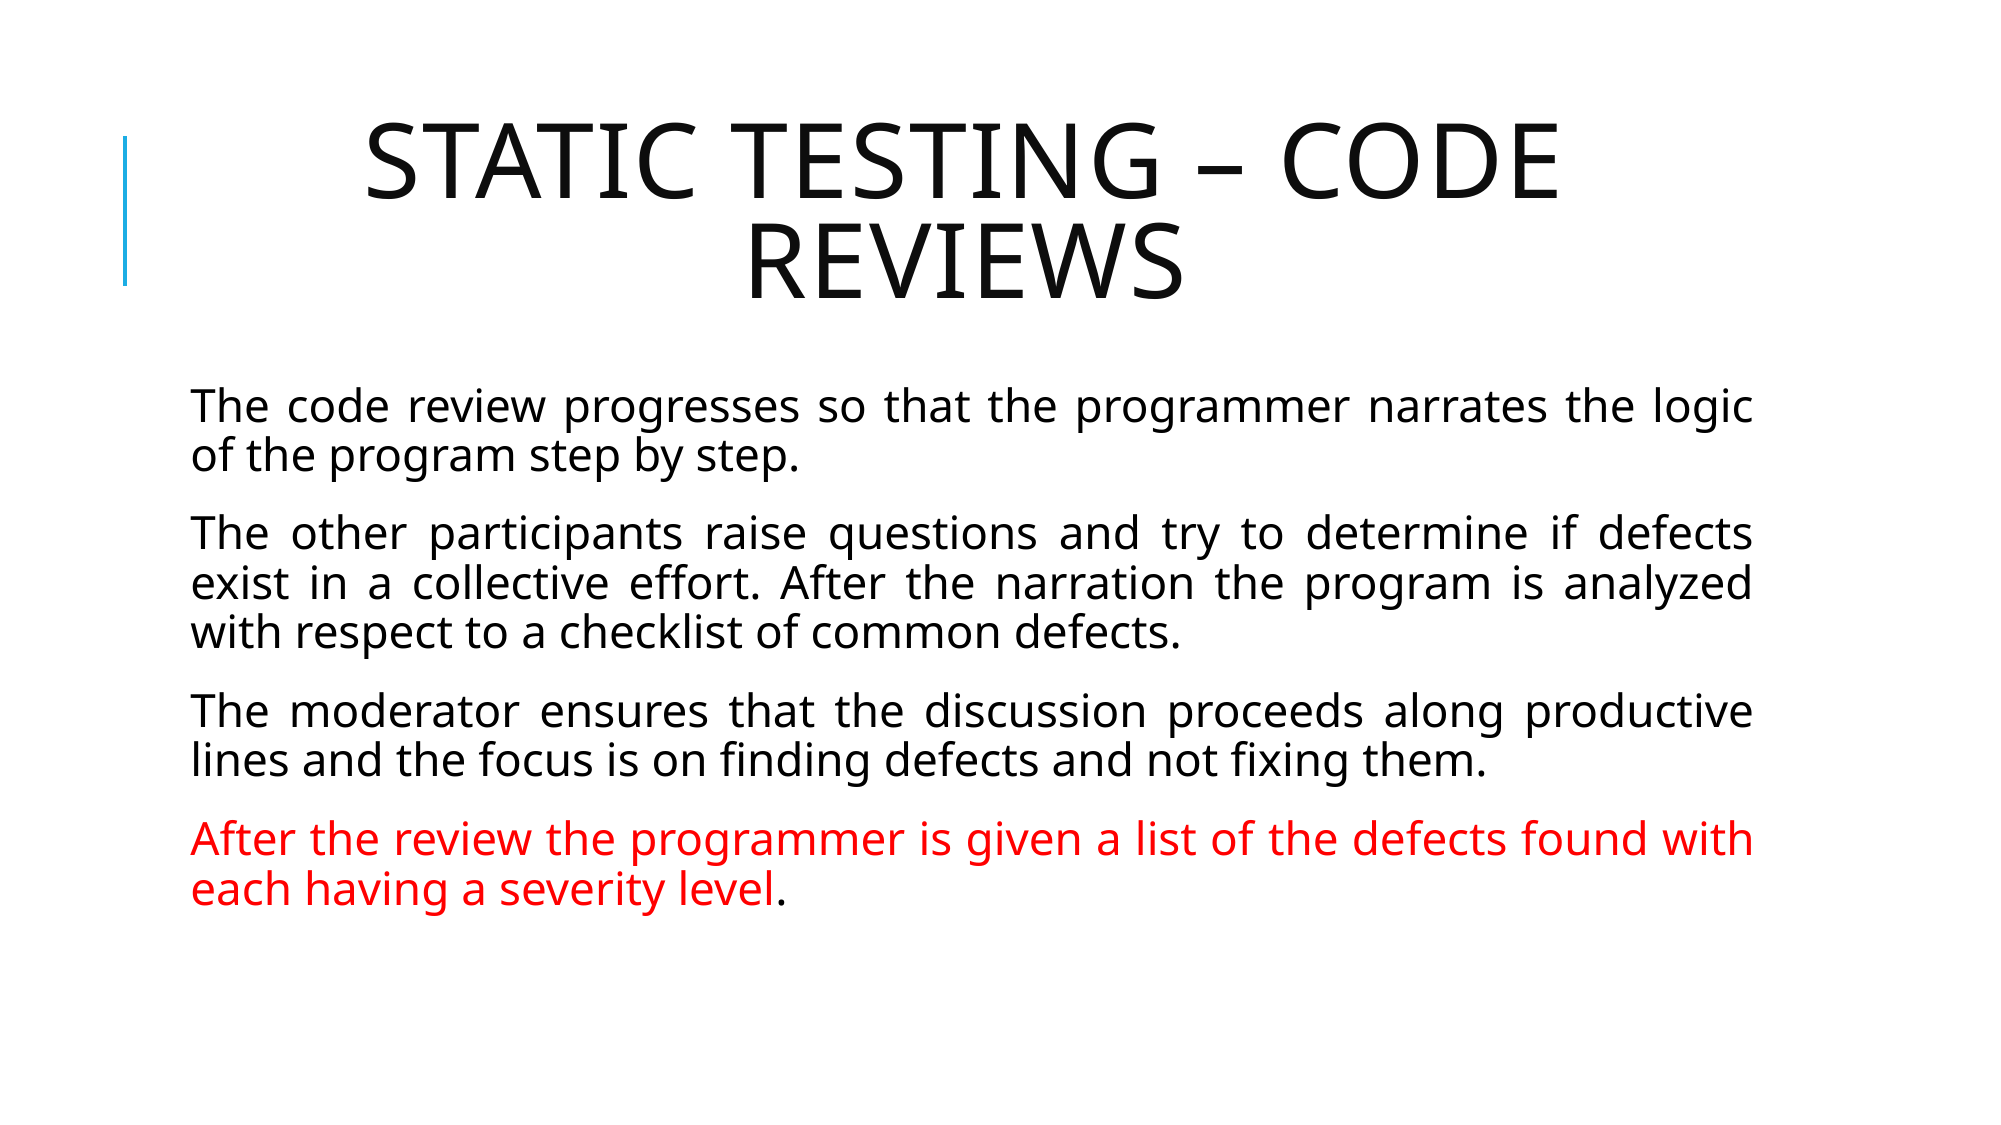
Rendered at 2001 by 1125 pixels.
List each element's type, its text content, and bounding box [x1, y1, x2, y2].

list The code review progresses so that the programmer narrates the logic of the program step by step. The other participants raise questions and try to determine if defects exist in a collective effort. After the narration the program is analyzed with respect to a checklist of common defects. The moderator ensures that the discussion proceeds along productive lines and the focus is on finding defects and not fixing them. After the review the programmer is given a list of the defects found with each having a severity level. [168, 375, 1763, 1035]
title Static testing – code reviews [168, 96, 1763, 342]
